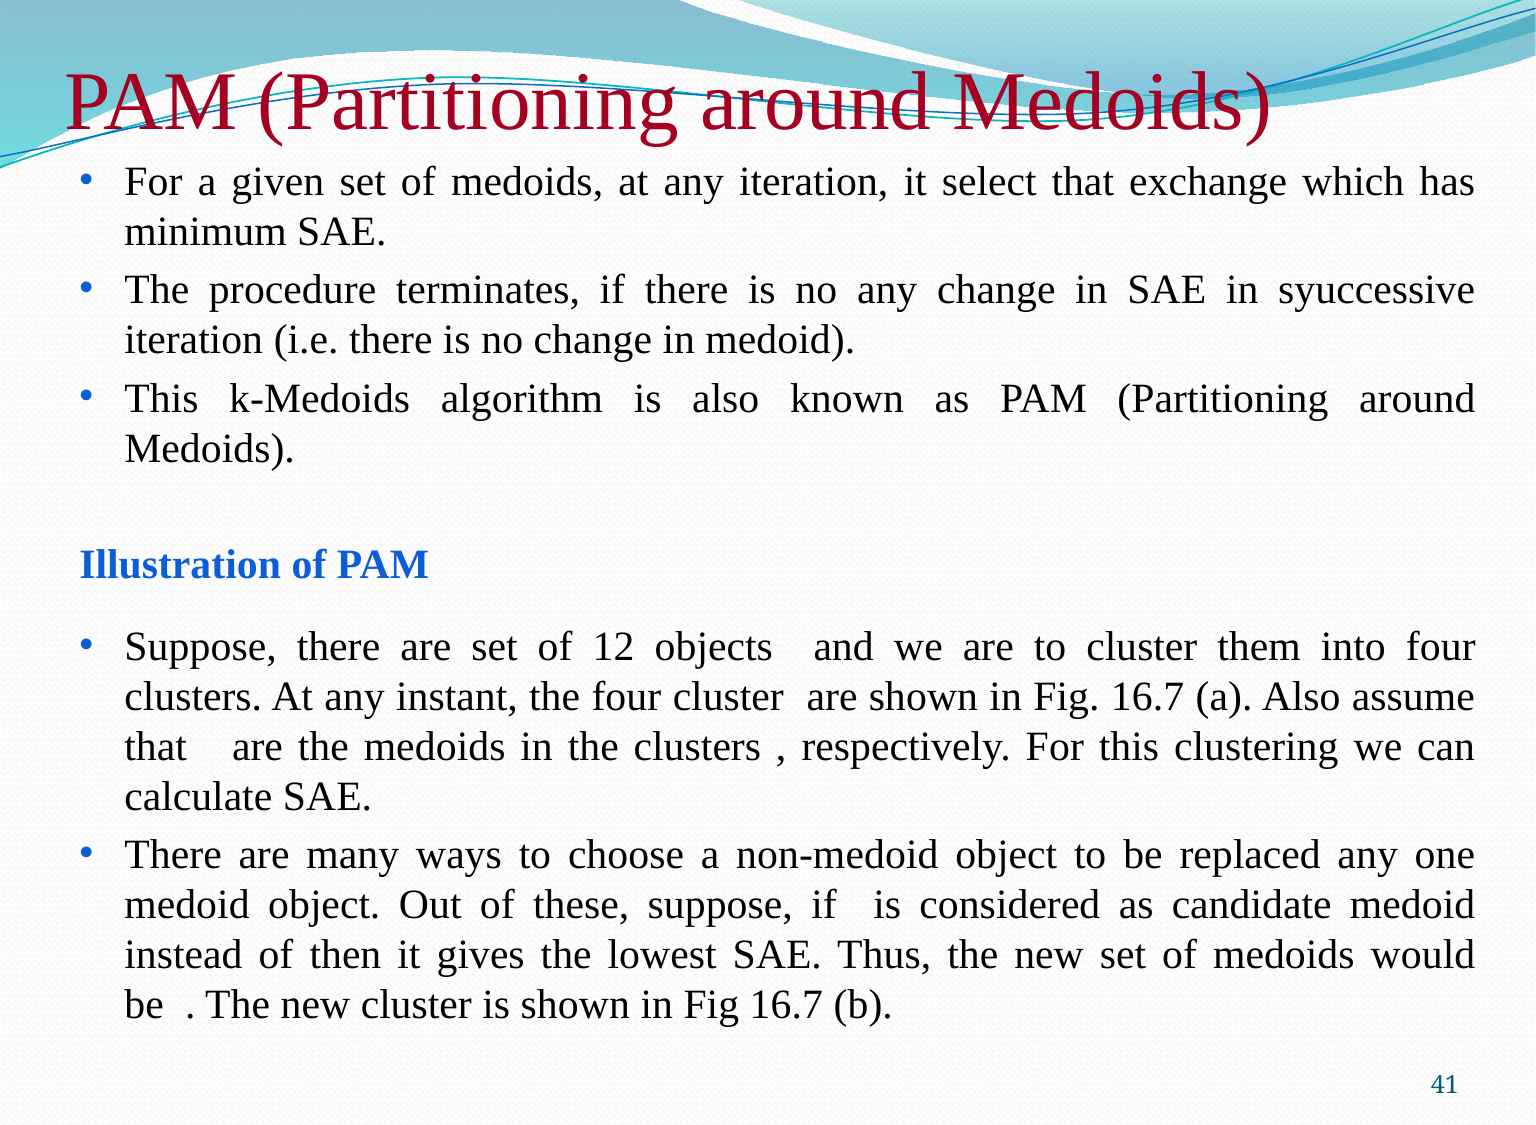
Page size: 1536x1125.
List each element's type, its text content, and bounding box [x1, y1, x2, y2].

title PAM (Partitioning around Medoids) [64, 20, 1447, 147]
slide_number 41 [1330, 1042, 1459, 1103]
